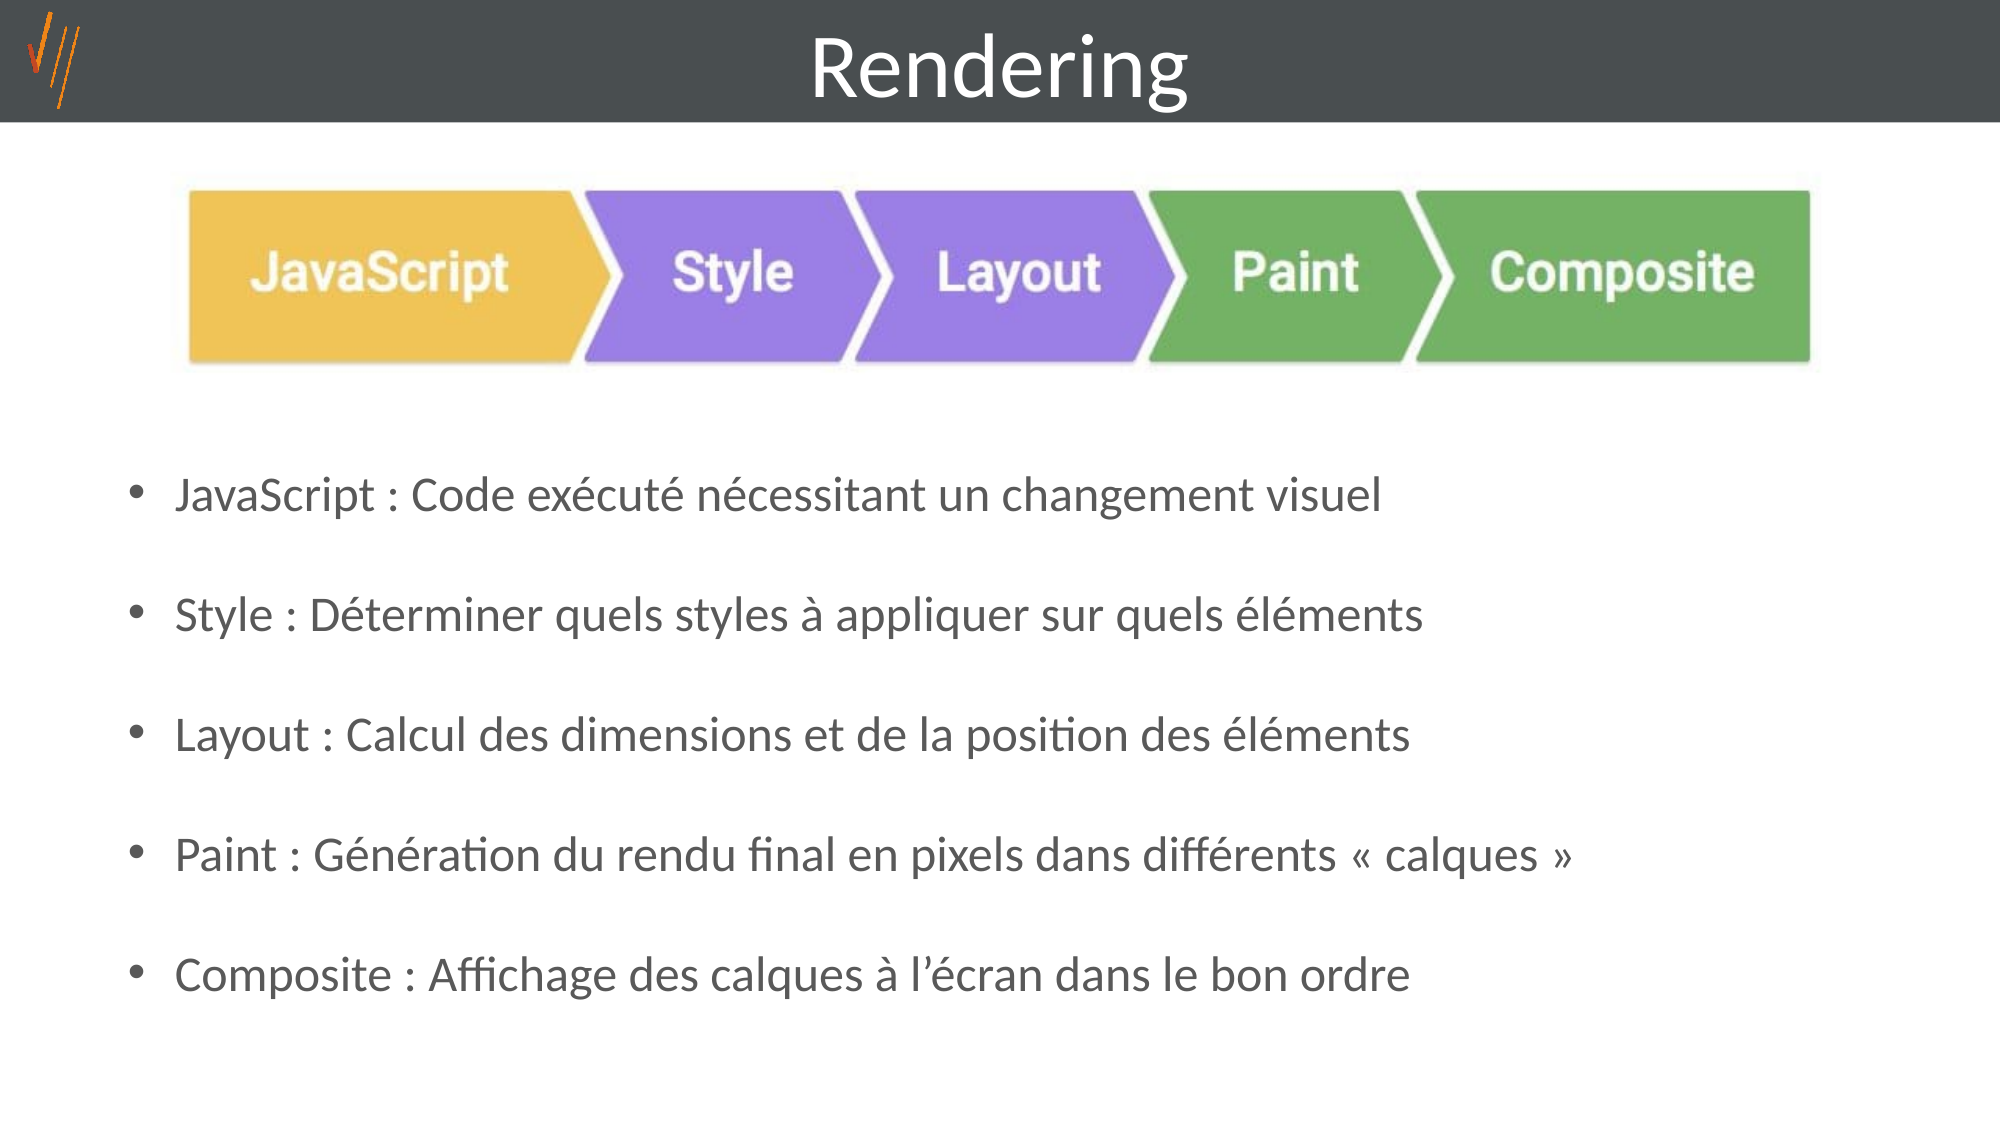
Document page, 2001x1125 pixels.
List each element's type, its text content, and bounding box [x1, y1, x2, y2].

picture [0, 6, 109, 116]
picture [146, 147, 1854, 409]
text_box Rendering [0, 0, 2000, 123]
text_box JavaScript : Code exécuté nécessitant un changement visuel Style : Déterminer quels styles à appliquer sur quels éléments Layout : Calcul des dimensions et de la position des éléments Paint : Génération du rendu final en pixels dans différents « calques » Composite : Affichage des calques à l’écran dans le bon ordre [113, 453, 1887, 1009]
